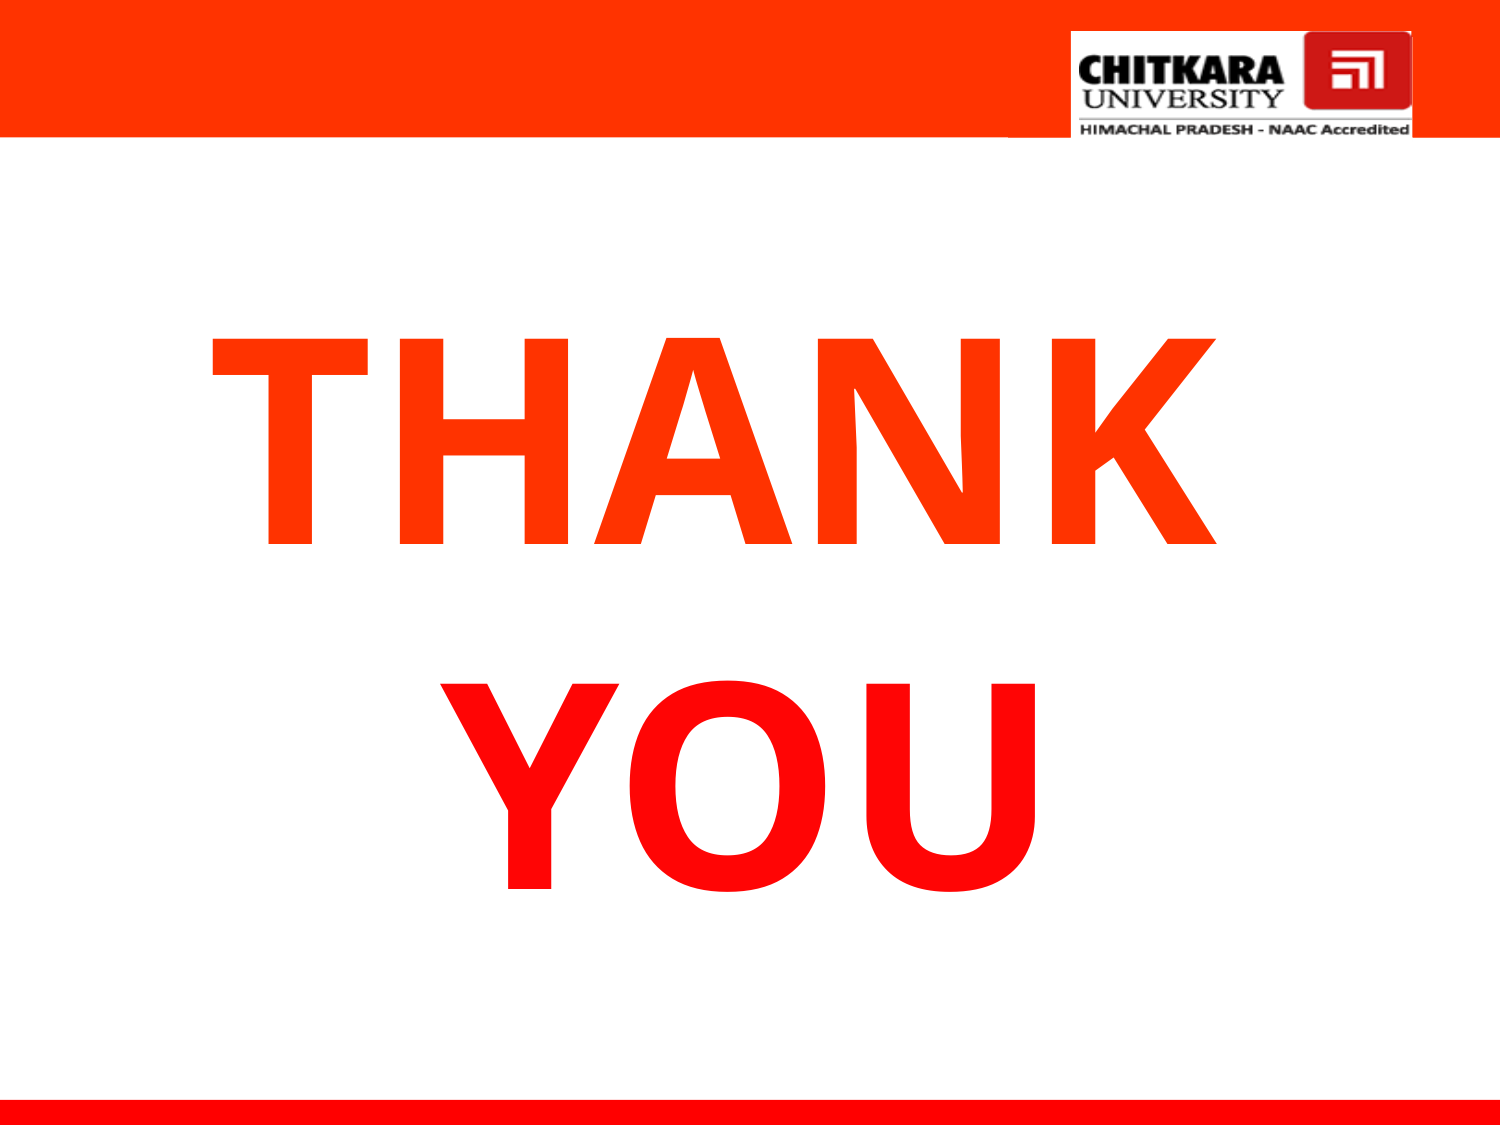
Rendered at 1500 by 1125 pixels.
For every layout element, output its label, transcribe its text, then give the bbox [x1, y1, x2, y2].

picture [1079, 31, 1413, 142]
text_box THANK YOU [192, 249, 1307, 955]
